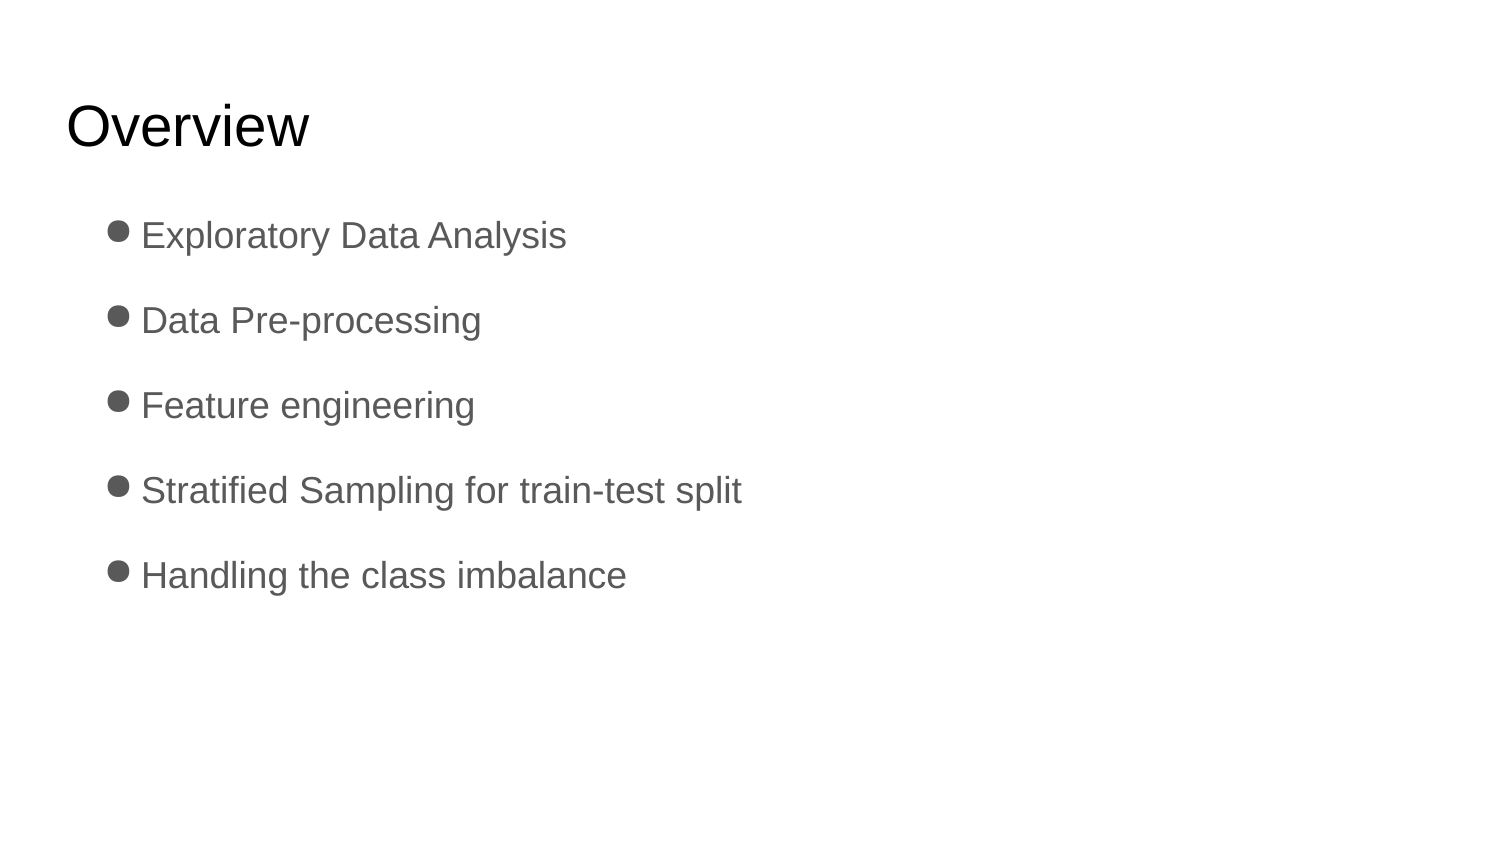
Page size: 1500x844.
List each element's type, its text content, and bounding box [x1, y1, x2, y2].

title Overview [51, 72, 1449, 167]
list Exploratory Data Analysis Data Pre-processing Feature engineering Stratified Sampling for train-test split Handling the class imbalance [51, 189, 1449, 750]
